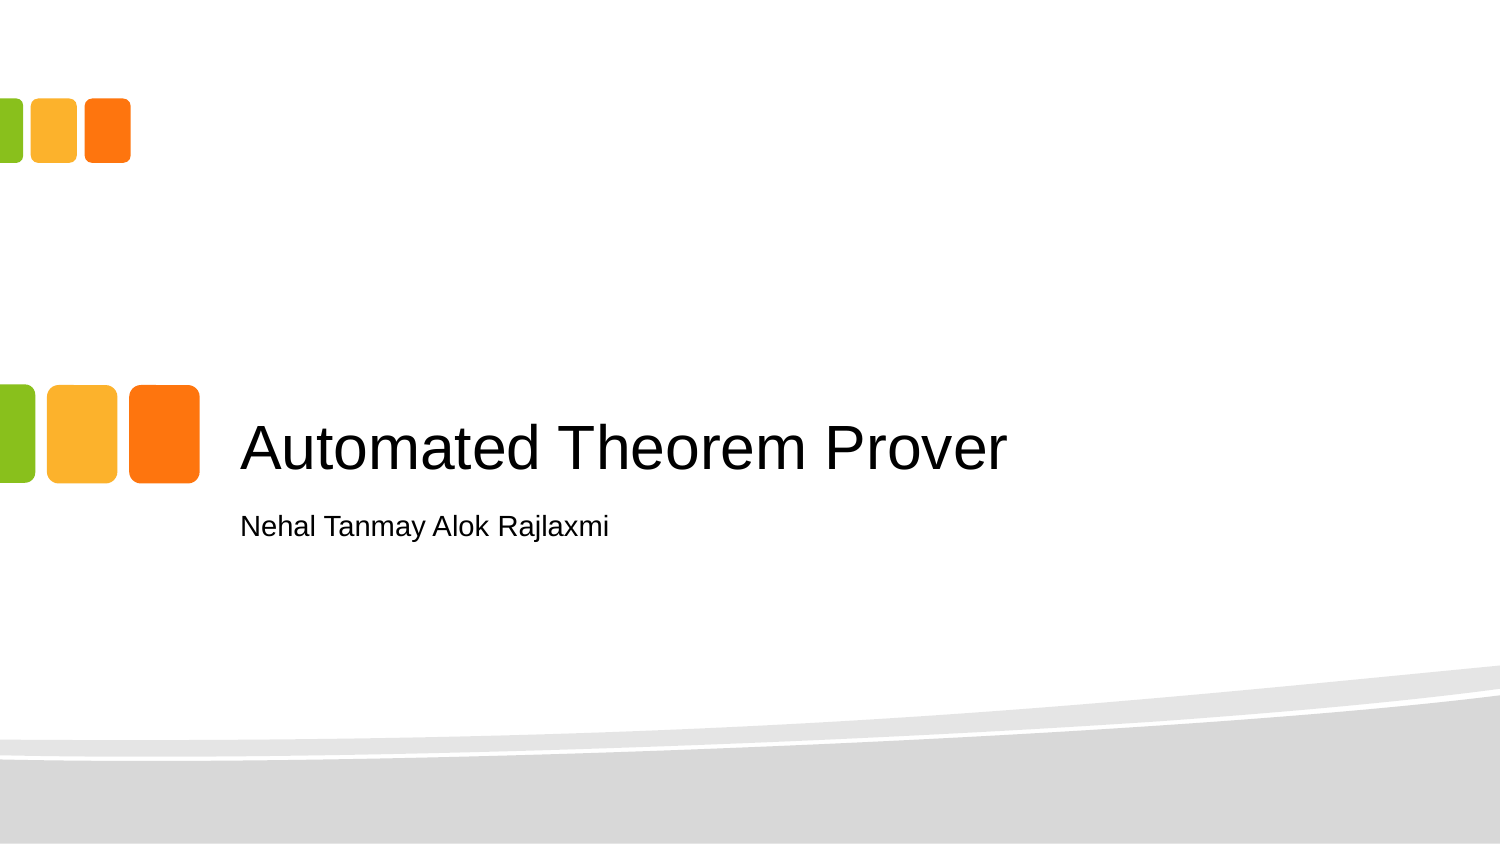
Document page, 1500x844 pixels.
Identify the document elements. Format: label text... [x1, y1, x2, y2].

list Nehal Tanmay Alok Rajlaxmi [225, 496, 1350, 612]
title Automated Theorem Prover [225, 237, 1350, 496]
